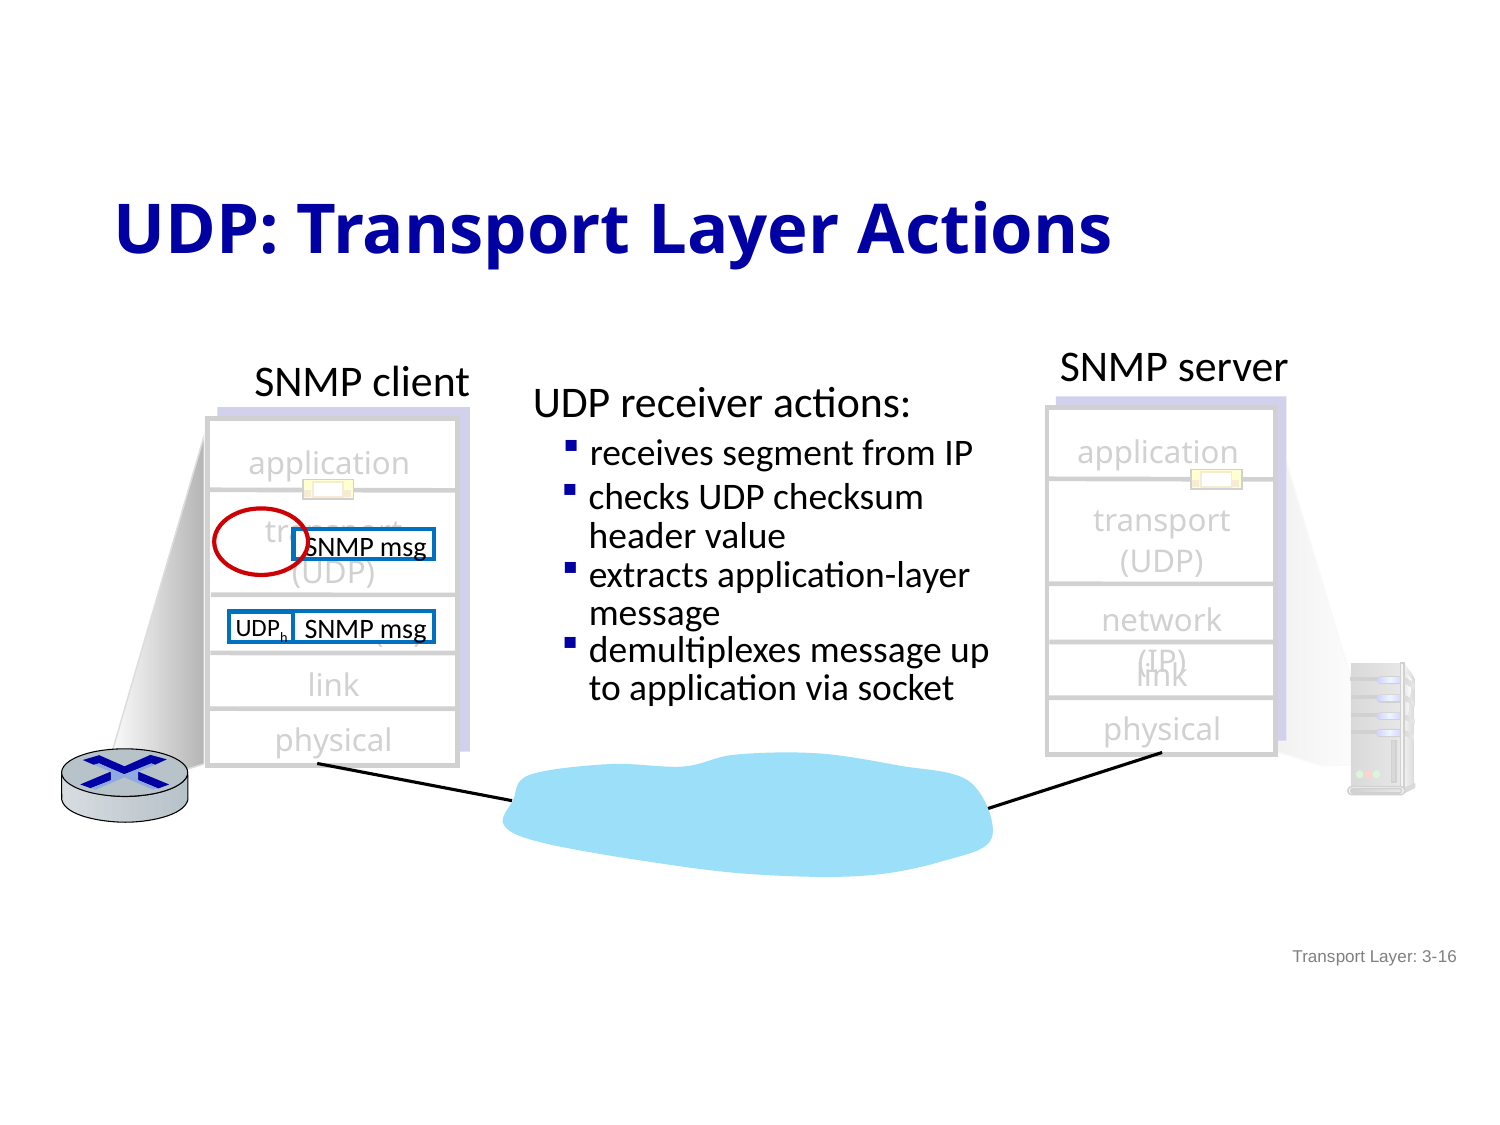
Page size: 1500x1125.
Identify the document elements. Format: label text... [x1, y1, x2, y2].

text_box [502, 752, 993, 877]
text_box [1190, 469, 1242, 490]
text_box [1047, 396, 1287, 756]
text_box checks UDP checksum header value [538, 471, 1010, 564]
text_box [61, 748, 188, 823]
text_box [1347, 663, 1416, 795]
text_box [113, 439, 203, 769]
text_box [203, 405, 475, 769]
text_box demultiplexes message up to application via socket [538, 624, 1010, 716]
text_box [289, 520, 445, 570]
text_box UDP receiver actions: [518, 365, 998, 471]
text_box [317, 763, 512, 801]
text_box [302, 479, 354, 500]
text_box [1026, 389, 1448, 797]
title UDP: Transport Layer Actions [98, 176, 1464, 287]
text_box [980, 752, 1163, 811]
text_box receives segment from IP [539, 420, 1011, 481]
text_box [220, 603, 445, 653]
slide_number Transport Layer: 3-16 [1134, 933, 1472, 979]
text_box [207, 407, 470, 767]
text_box SNMP client [239, 345, 485, 413]
text_box SNMP server [1045, 329, 1304, 389]
text_box extracts application-layer message [538, 564, 1010, 624]
